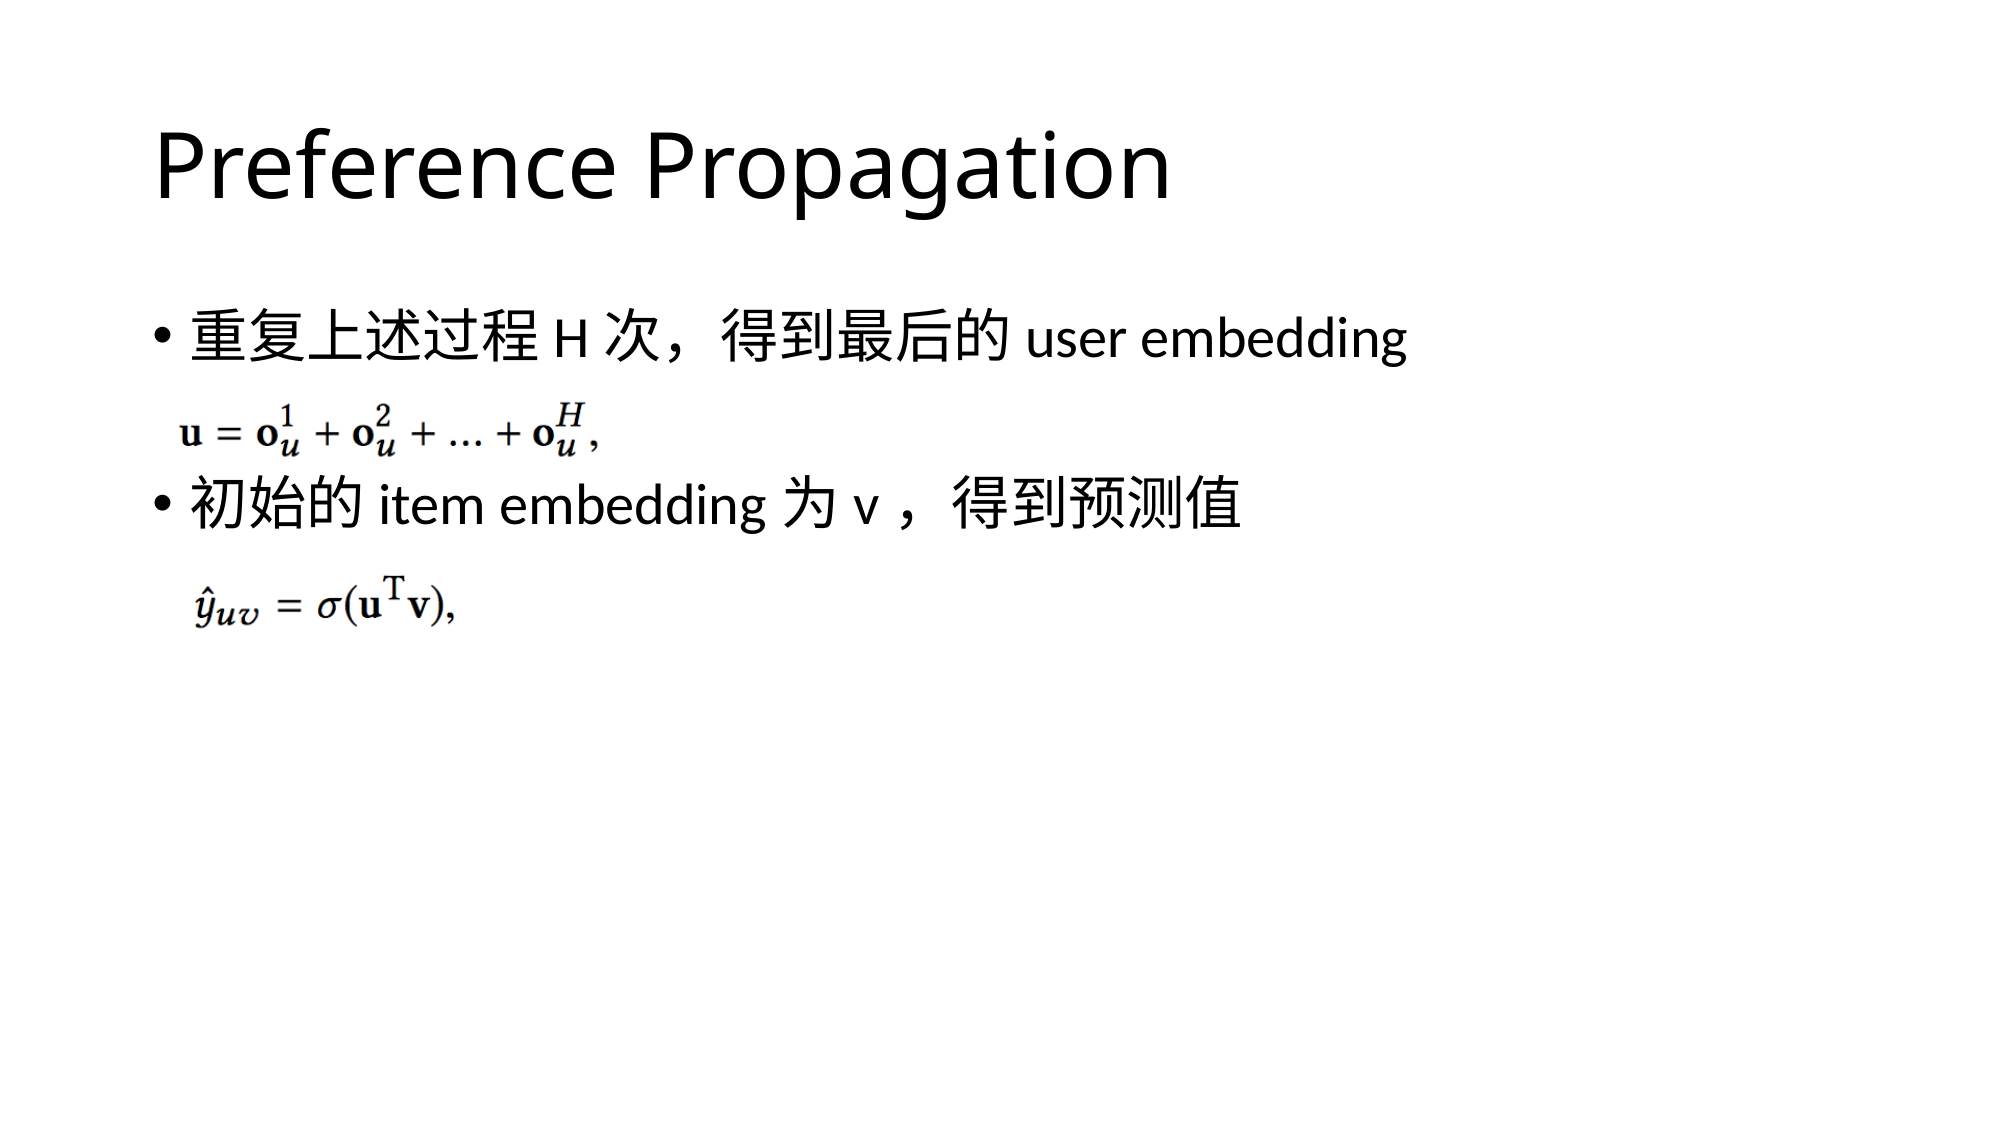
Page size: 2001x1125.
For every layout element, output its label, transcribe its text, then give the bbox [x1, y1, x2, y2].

title Preference Propagation [137, 59, 1863, 278]
picture [156, 556, 472, 638]
list 重复上述过程H次，得到最后的user embedding 初始的item embedding为v，得到预测值 [137, 299, 1863, 1014]
picture [137, 392, 700, 464]
